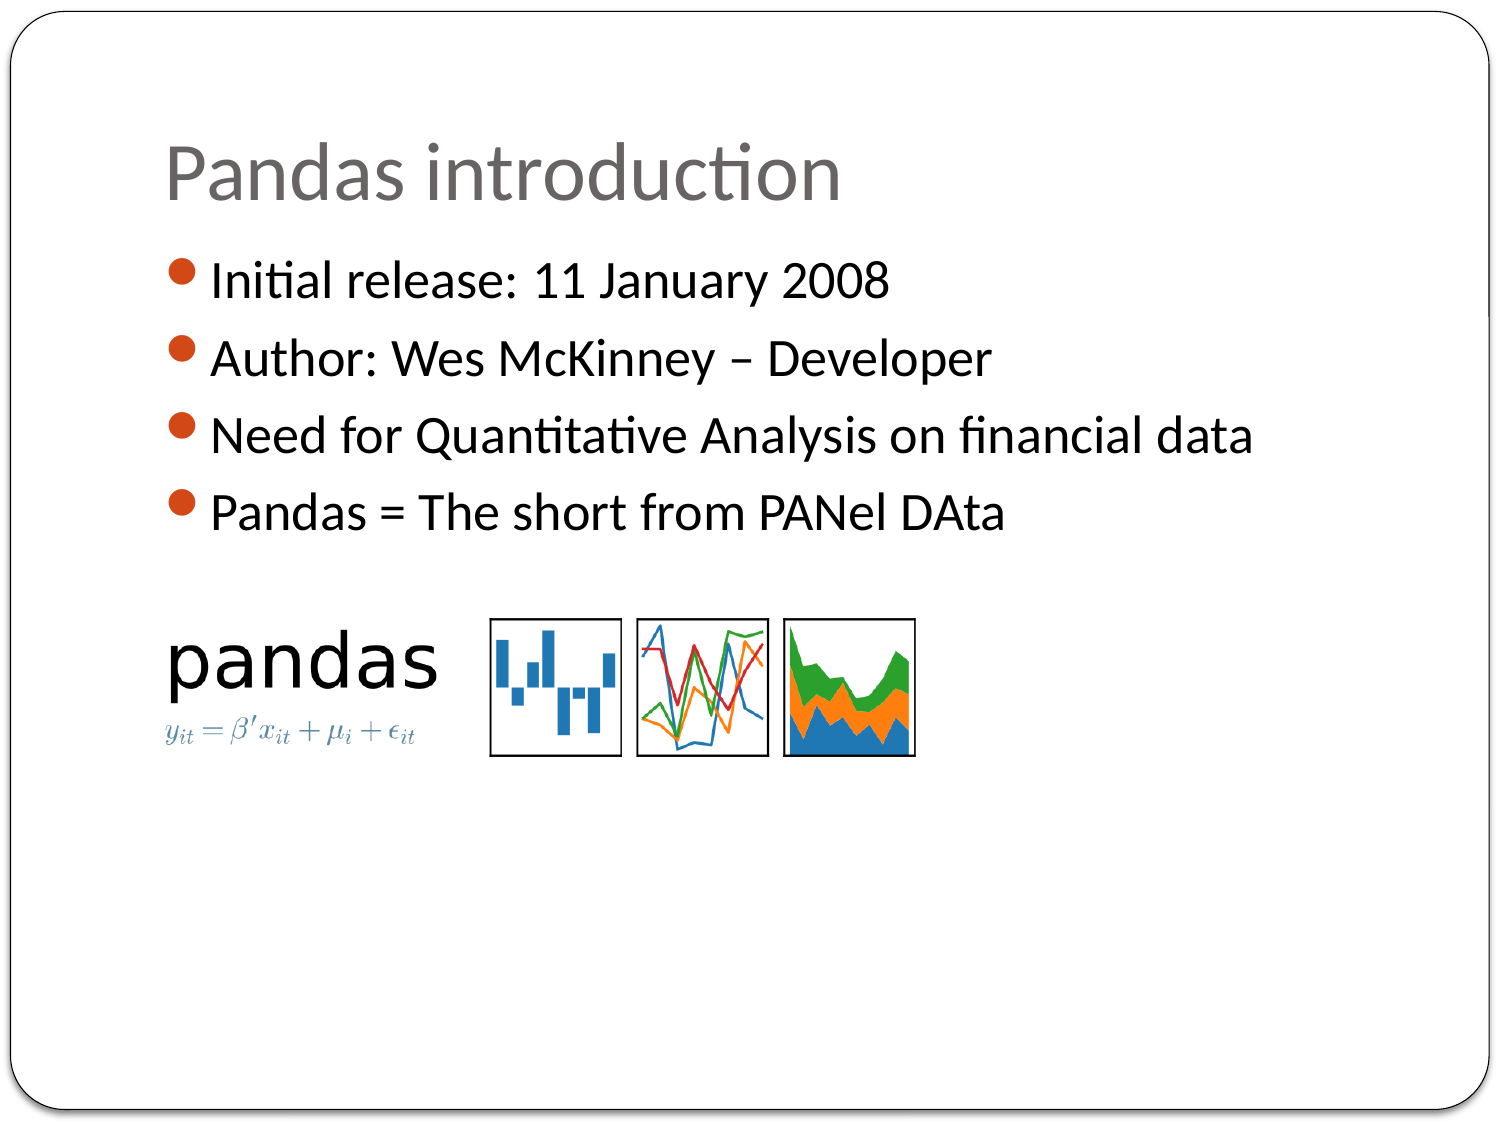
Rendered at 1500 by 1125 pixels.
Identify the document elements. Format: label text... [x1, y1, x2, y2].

title Pandas introduction [150, 45, 1425, 233]
list Initial release: 11 January 2008 Author: Wes McKinney – Developer Need for Quantitative Analysis on financial data Pandas = The short from PANel DAta [150, 237, 1425, 988]
picture [123, 602, 940, 774]
